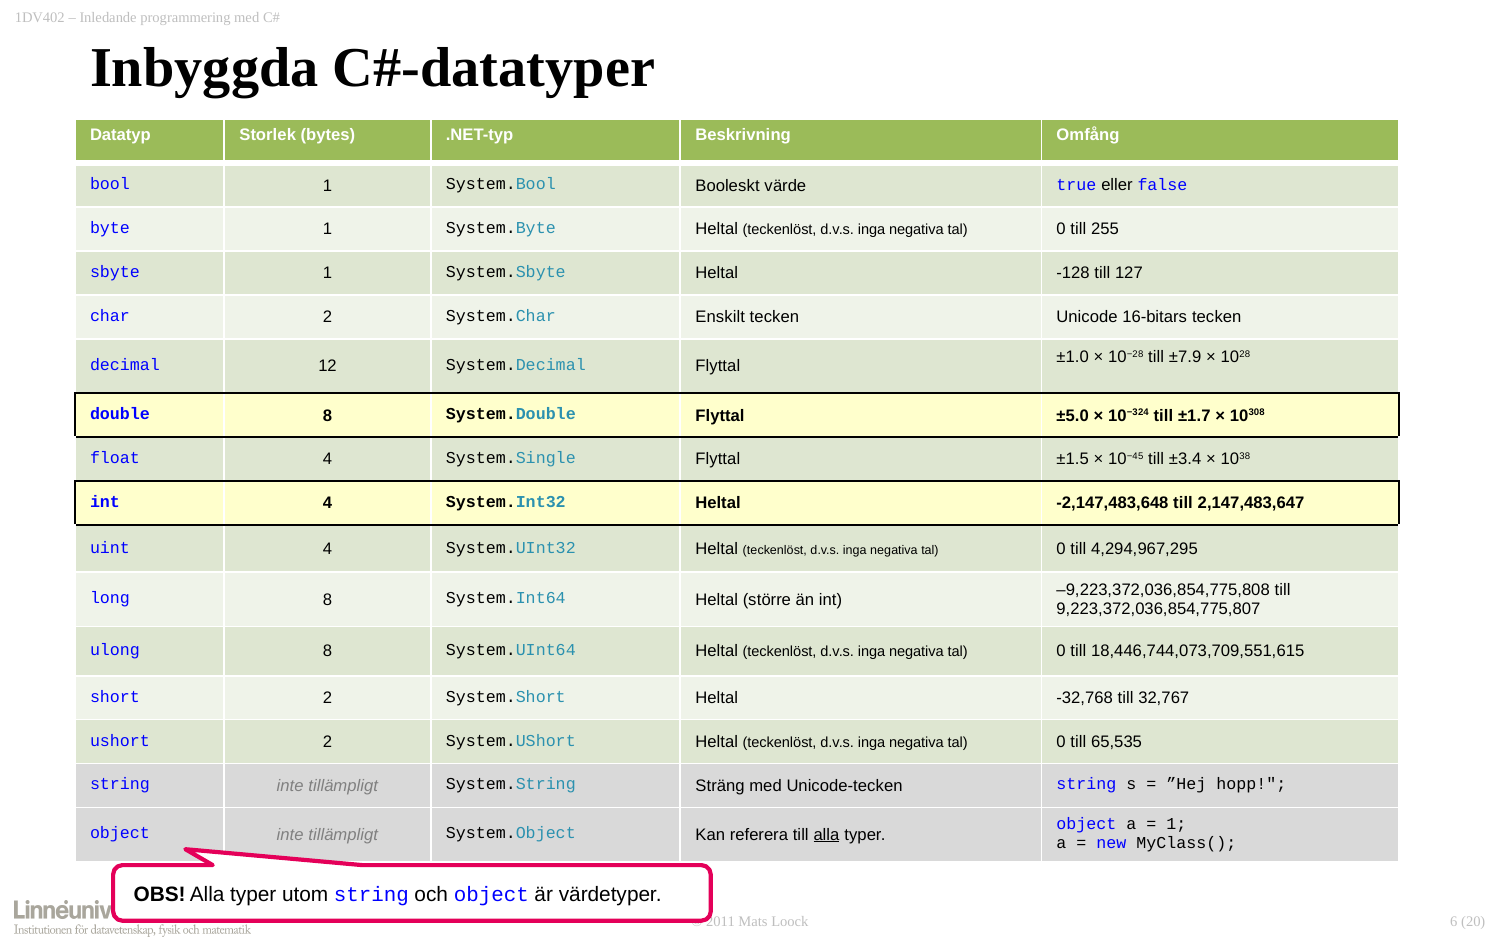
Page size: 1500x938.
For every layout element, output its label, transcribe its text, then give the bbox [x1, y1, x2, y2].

table_cell bool [76, 166, 223, 206]
table_cell sbyte [76, 252, 223, 294]
table_cell int [76, 482, 223, 524]
table_cell 1 [225, 252, 430, 294]
table_cell 1 [225, 208, 430, 250]
table_cell Flyttal [681, 438, 1041, 480]
table_cell Heltal (teckenlöst, d.v.s. inga negativa tal) [681, 208, 1041, 250]
table_cell 0 till 65,535 [1042, 720, 1398, 763]
table_header Datatyp [76, 120, 223, 160]
table_cell inte tillämpligt [225, 764, 430, 807]
table_cell System.UInt32 [432, 526, 679, 571]
table_header Storlek (bytes) [225, 120, 430, 160]
table_cell string [76, 764, 223, 807]
table_cell Kan referera till alla typer. [681, 808, 1041, 861]
table_cell 4 [225, 526, 430, 571]
table_cell System.Object [432, 808, 679, 861]
table_cell Unicode 16-bitars tecken [1042, 296, 1398, 338]
table_cell ±1.0 × 10−28 till ±7.9 × 1028 [1042, 340, 1398, 392]
table_cell 1 [225, 166, 430, 206]
table_cell Flyttal [681, 394, 1041, 436]
table_cell System.Int32 [432, 482, 679, 524]
table_cell Flyttal [681, 340, 1041, 392]
table_cell 2 [225, 677, 430, 719]
table_cell byte [76, 208, 223, 250]
table_cell 0 till 255 [1042, 208, 1398, 250]
table_cell ushort [76, 720, 223, 763]
table_cell System.UShort [432, 720, 679, 763]
table_cell object [76, 808, 223, 861]
table_cell 0 till 4,294,967,295 [1042, 526, 1398, 571]
table_cell 8 [225, 394, 430, 436]
table_header Omfång [1042, 120, 1398, 160]
title Inbyggda C#-datatyper [74, 15, 1426, 115]
text_box OBS! Alla typer utom string och object är värdetyper. [113, 849, 711, 921]
table_cell Heltal (större än int) [681, 573, 1041, 626]
table_cell double [76, 394, 223, 436]
table_cell true eller false [1042, 166, 1398, 206]
table_cell ±1.5 × 10−45 till ±3.4 × 1038 [1042, 438, 1398, 480]
table_cell 2 [225, 296, 430, 338]
table_cell Heltal [681, 482, 1041, 524]
table_cell inte tillämpligt [225, 808, 430, 861]
table_cell System.Bool [432, 166, 679, 206]
table_cell -32,768 till 32,767 [1042, 677, 1398, 719]
table_cell decimal [76, 340, 223, 392]
table_cell System.String [432, 764, 679, 807]
table_cell 0 till 18,446,744,073,709,551,615 [1042, 627, 1398, 675]
table_cell float [76, 438, 223, 480]
table_cell 8 [225, 573, 430, 626]
table_cell System.Double [432, 394, 679, 436]
table_cell Sträng med Unicode-tecken [681, 764, 1041, 807]
table_cell –9,223,372,036,854,775,808 till 9,223,372,036,854,775,807 [1042, 573, 1398, 626]
table_cell Heltal (teckenlöst, d.v.s. inga negativa tal) [681, 526, 1041, 571]
table_header Beskrivning [681, 120, 1041, 160]
table_cell System.Decimal [432, 340, 679, 392]
table_cell Booleskt värde [681, 166, 1041, 206]
table_cell ulong [76, 627, 223, 675]
table_cell 4 [225, 438, 430, 480]
table_cell Heltal [681, 677, 1041, 719]
table_cell string s = ”Hej hopp!"; [1042, 764, 1398, 807]
table_cell System.Int64 [432, 573, 679, 626]
table_cell 4 [225, 482, 430, 524]
table_cell 12 [225, 340, 430, 392]
table_cell -2,147,483,648 till 2,147,483,647 [1042, 482, 1398, 524]
table_cell System.Short [432, 677, 679, 719]
table_header .NET-typ [432, 120, 679, 160]
table_cell -128 till 127 [1042, 252, 1398, 294]
table_cell ±5.0 × 10−324 till ±1.7 × 10308 [1042, 394, 1398, 436]
table_cell Heltal (teckenlöst, d.v.s. inga negativa tal) [681, 720, 1041, 763]
table_cell System.Single [432, 438, 679, 480]
table_cell System.UInt64 [432, 627, 679, 675]
table_cell Enskilt tecken [681, 296, 1041, 338]
table_cell object a = 1; a = new MyClass(); [1042, 808, 1398, 861]
table_cell 8 [225, 627, 430, 675]
table_cell System.Sbyte [432, 252, 679, 294]
table_cell short [76, 677, 223, 719]
table_cell long [76, 573, 223, 626]
table_cell 2 [225, 720, 430, 763]
table_cell System.Char [432, 296, 679, 338]
table_cell System.Byte [432, 208, 679, 250]
table_cell char [76, 296, 223, 338]
table_cell uint [76, 526, 223, 571]
table_cell Heltal (teckenlöst, d.v.s. inga negativa tal) [681, 627, 1041, 675]
table_cell Heltal [681, 252, 1041, 294]
